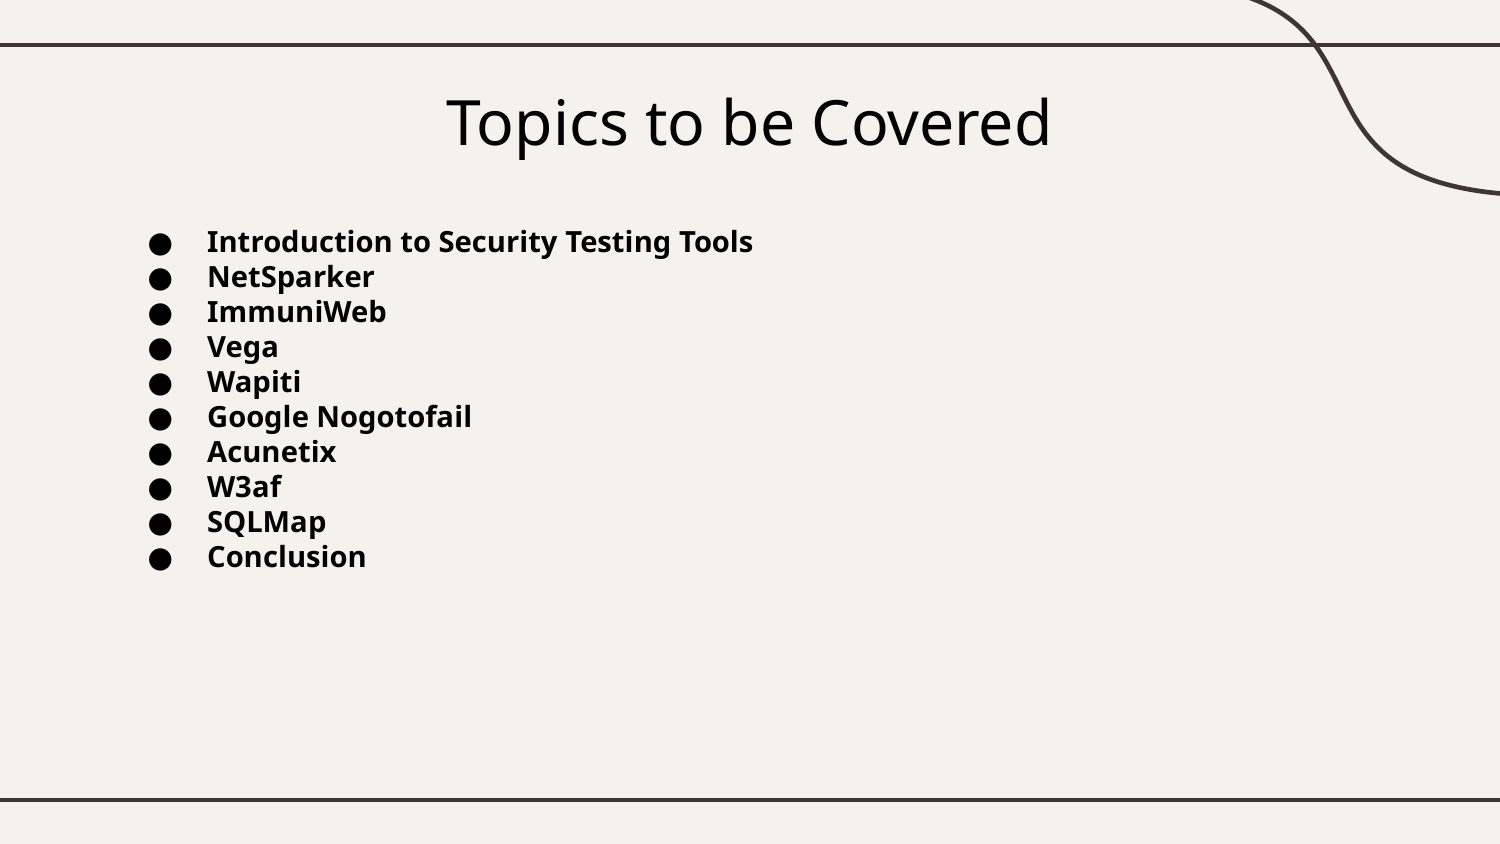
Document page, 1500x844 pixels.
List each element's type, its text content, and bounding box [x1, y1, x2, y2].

title Topics to be Covered [363, 67, 1137, 162]
list Introduction to Security Testing Tools NetSparker ImmuniWeb Vega Wapiti Google Nogotofail Acunetix W3af SQLMap Conclusion [116, 208, 1383, 750]
